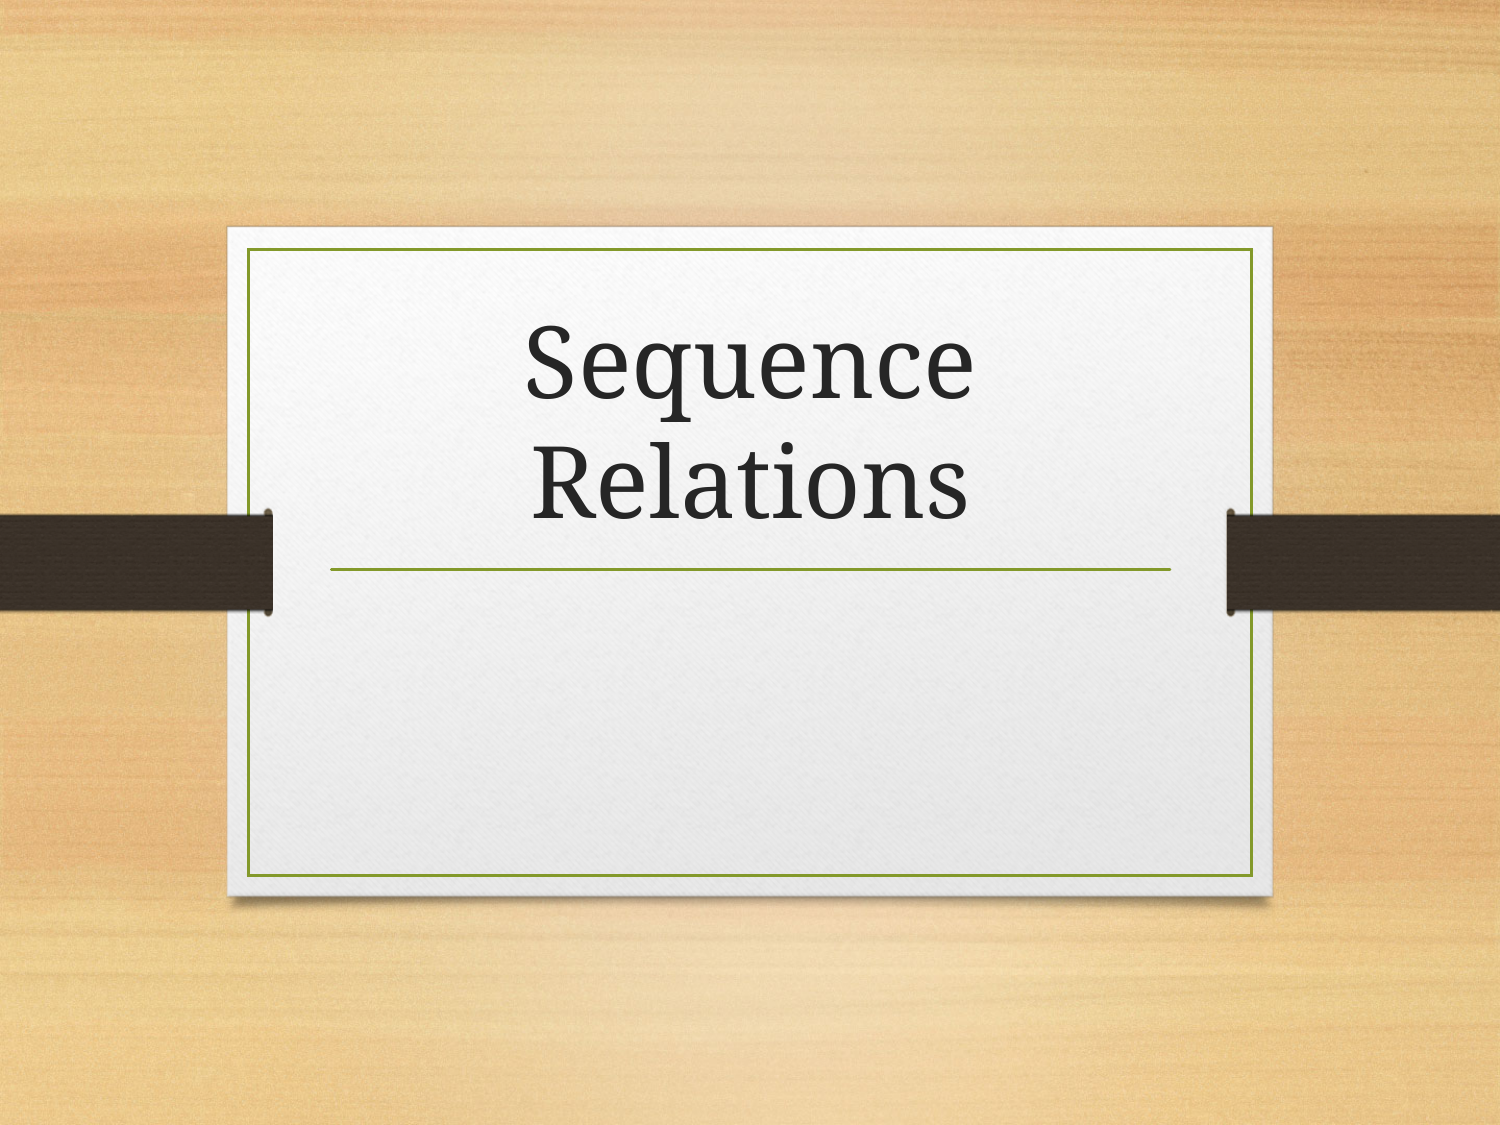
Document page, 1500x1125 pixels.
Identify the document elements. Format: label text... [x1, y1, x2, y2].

picture [0, 0, 1500, 1125]
title Sequence Relations [315, 297, 1187, 546]
